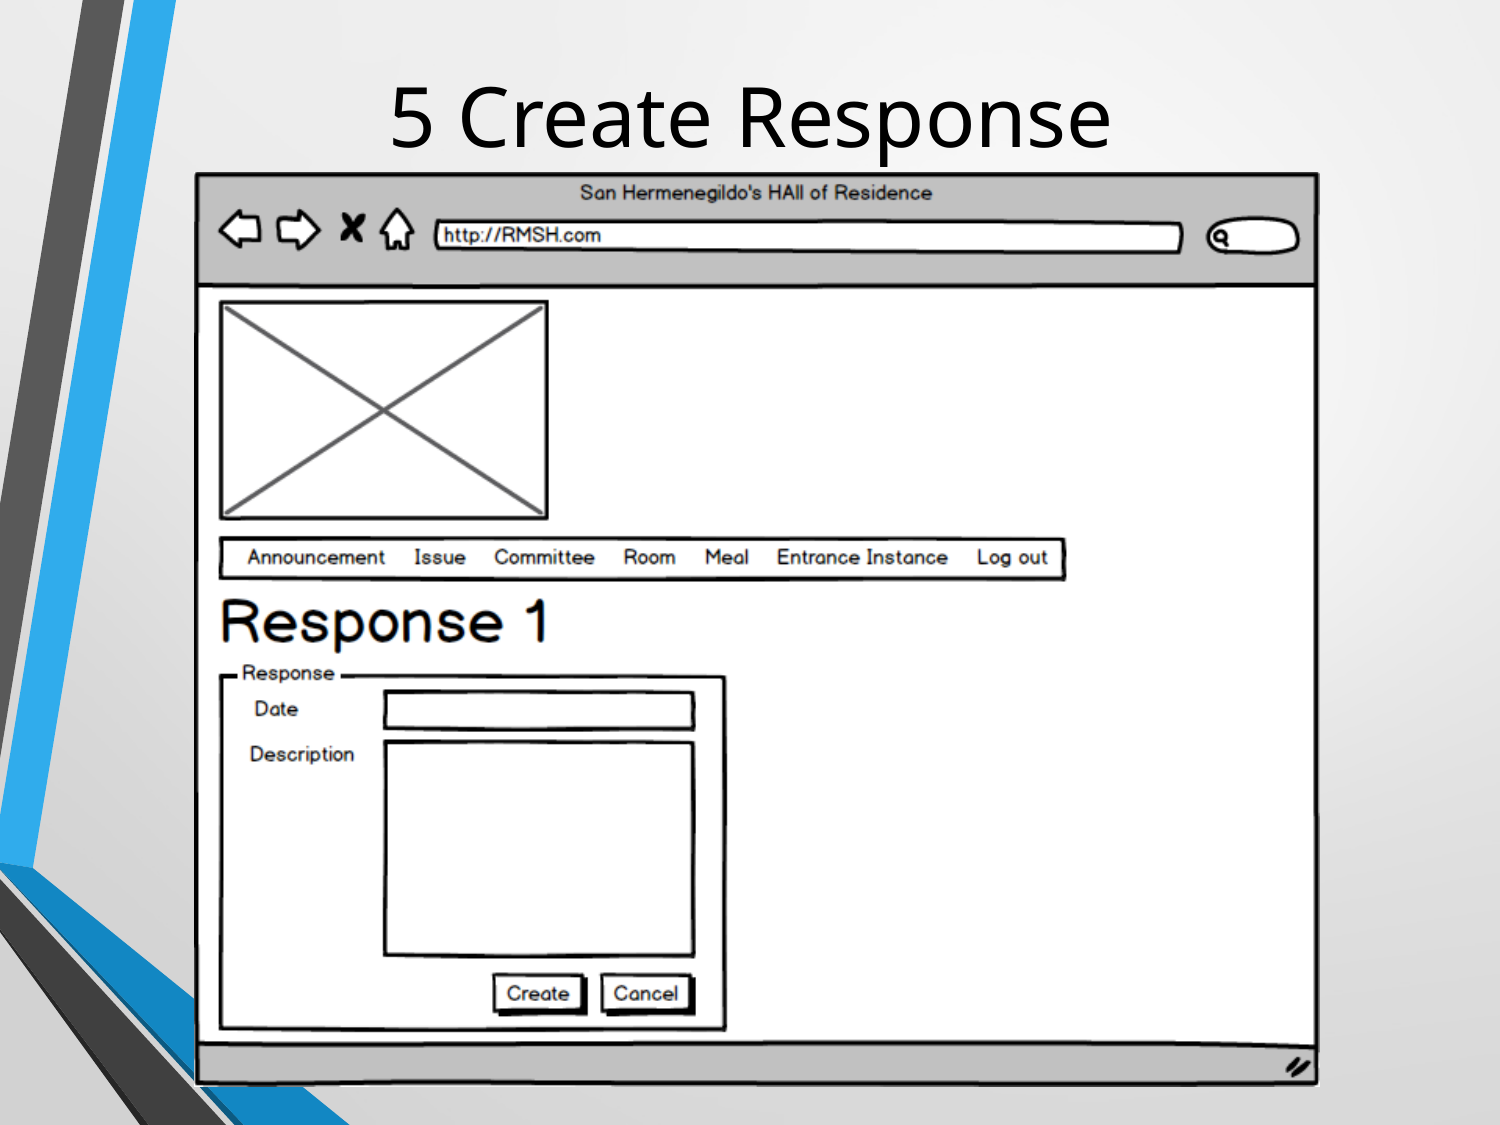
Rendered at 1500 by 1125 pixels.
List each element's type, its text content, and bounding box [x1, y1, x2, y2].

title 5 Create Response [76, 42, 1427, 185]
picture [194, 171, 1320, 1087]
